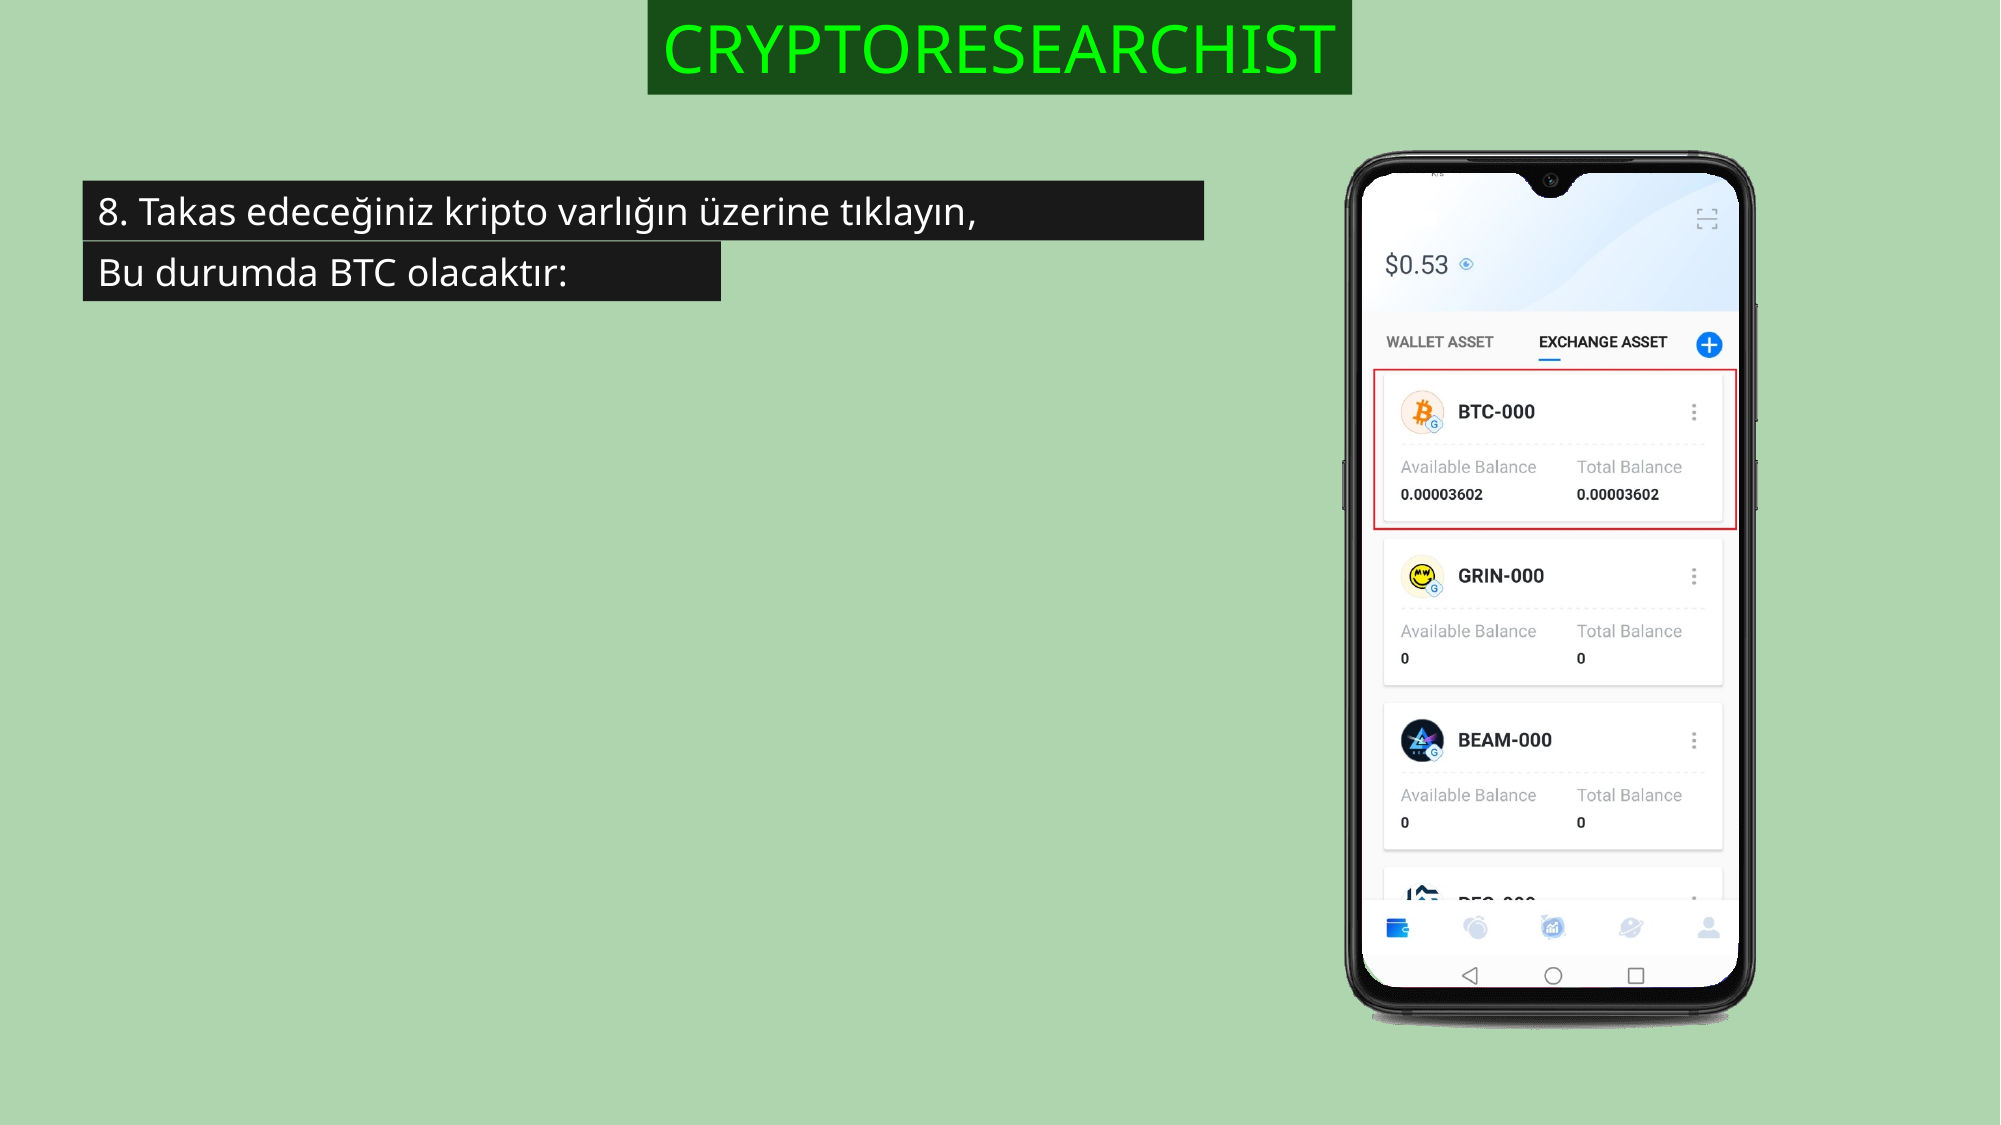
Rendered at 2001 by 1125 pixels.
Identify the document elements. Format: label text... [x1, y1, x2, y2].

text_box CRYPTORESEARCHIST [647, 0, 1353, 95]
text_box 8. Takas edeceğiniz kripto varlığın üzerine tıklayın, [82, 180, 1205, 241]
text_box Bu durumda BTC olacaktır: [82, 241, 721, 302]
picture [1279, 149, 1821, 1052]
